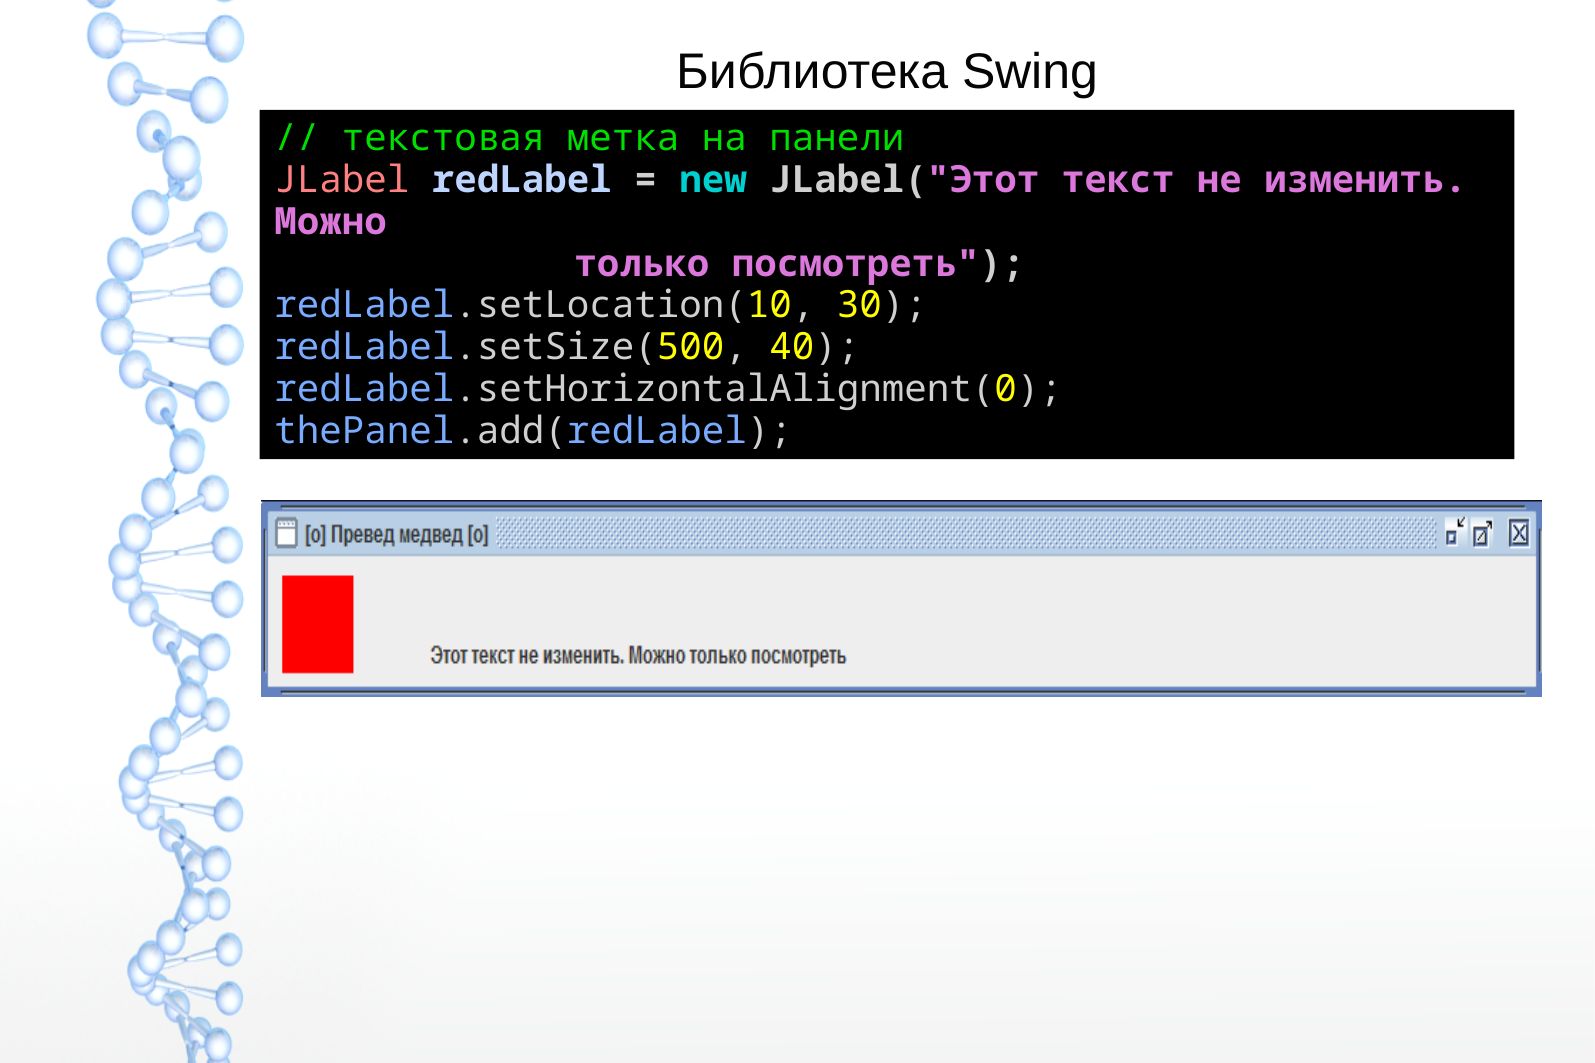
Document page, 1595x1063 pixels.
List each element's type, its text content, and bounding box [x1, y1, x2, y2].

picture [0, 0, 1595, 1063]
text_box // текстовая метка на панели JLabel redLabel = new JLabel("Этот текст не изменить. Можно только посмотреть"); redLabel.setLocation(10, 30); redLabel.setSize(500, 40); redLabel.setHorizontalAlignment(0); thePanel.add(redLabel); [259, 109, 1515, 460]
title Библиотека Swing [259, 34, 1515, 109]
